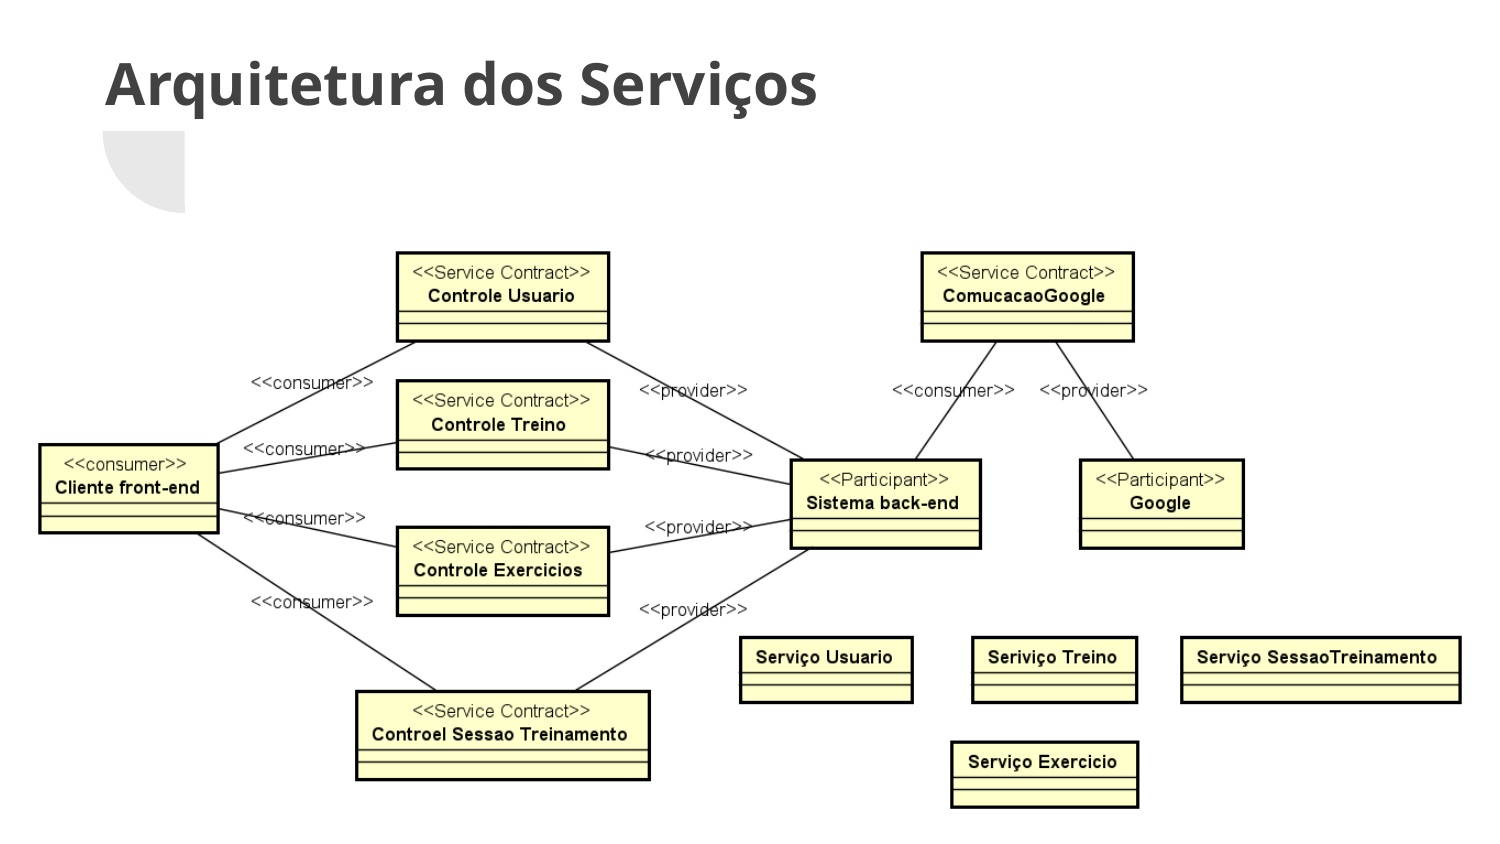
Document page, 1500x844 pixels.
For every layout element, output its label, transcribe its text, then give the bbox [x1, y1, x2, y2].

picture [24, 237, 1476, 821]
title Arquitetura dos Serviços [103, 44, 1179, 188]
